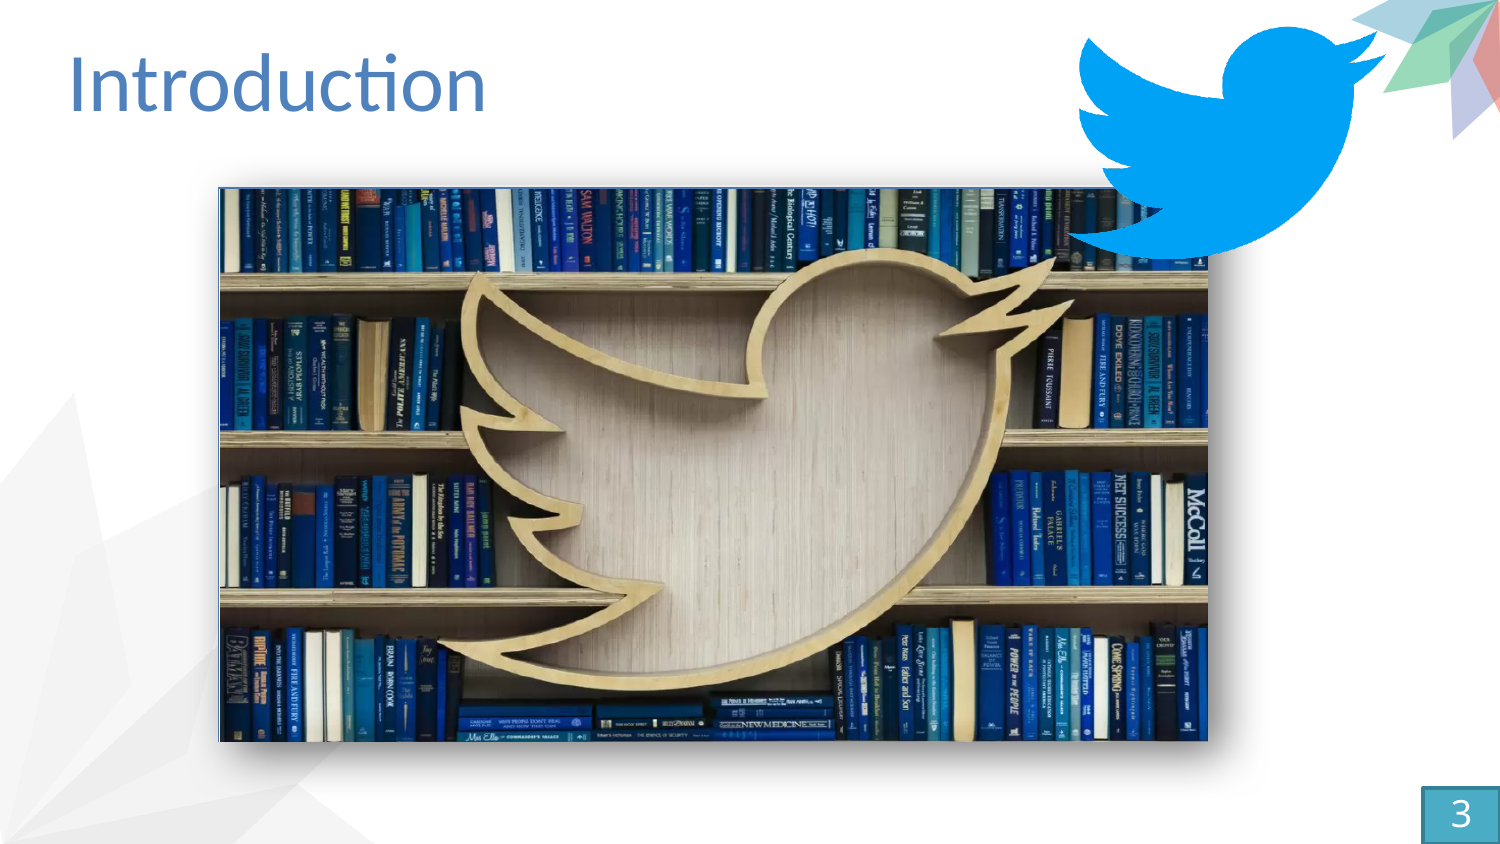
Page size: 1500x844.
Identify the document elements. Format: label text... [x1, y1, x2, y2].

picture [0, 0, 1500, 844]
text_box Introduction [53, 20, 668, 135]
text_box 3 [1421, 786, 1500, 844]
